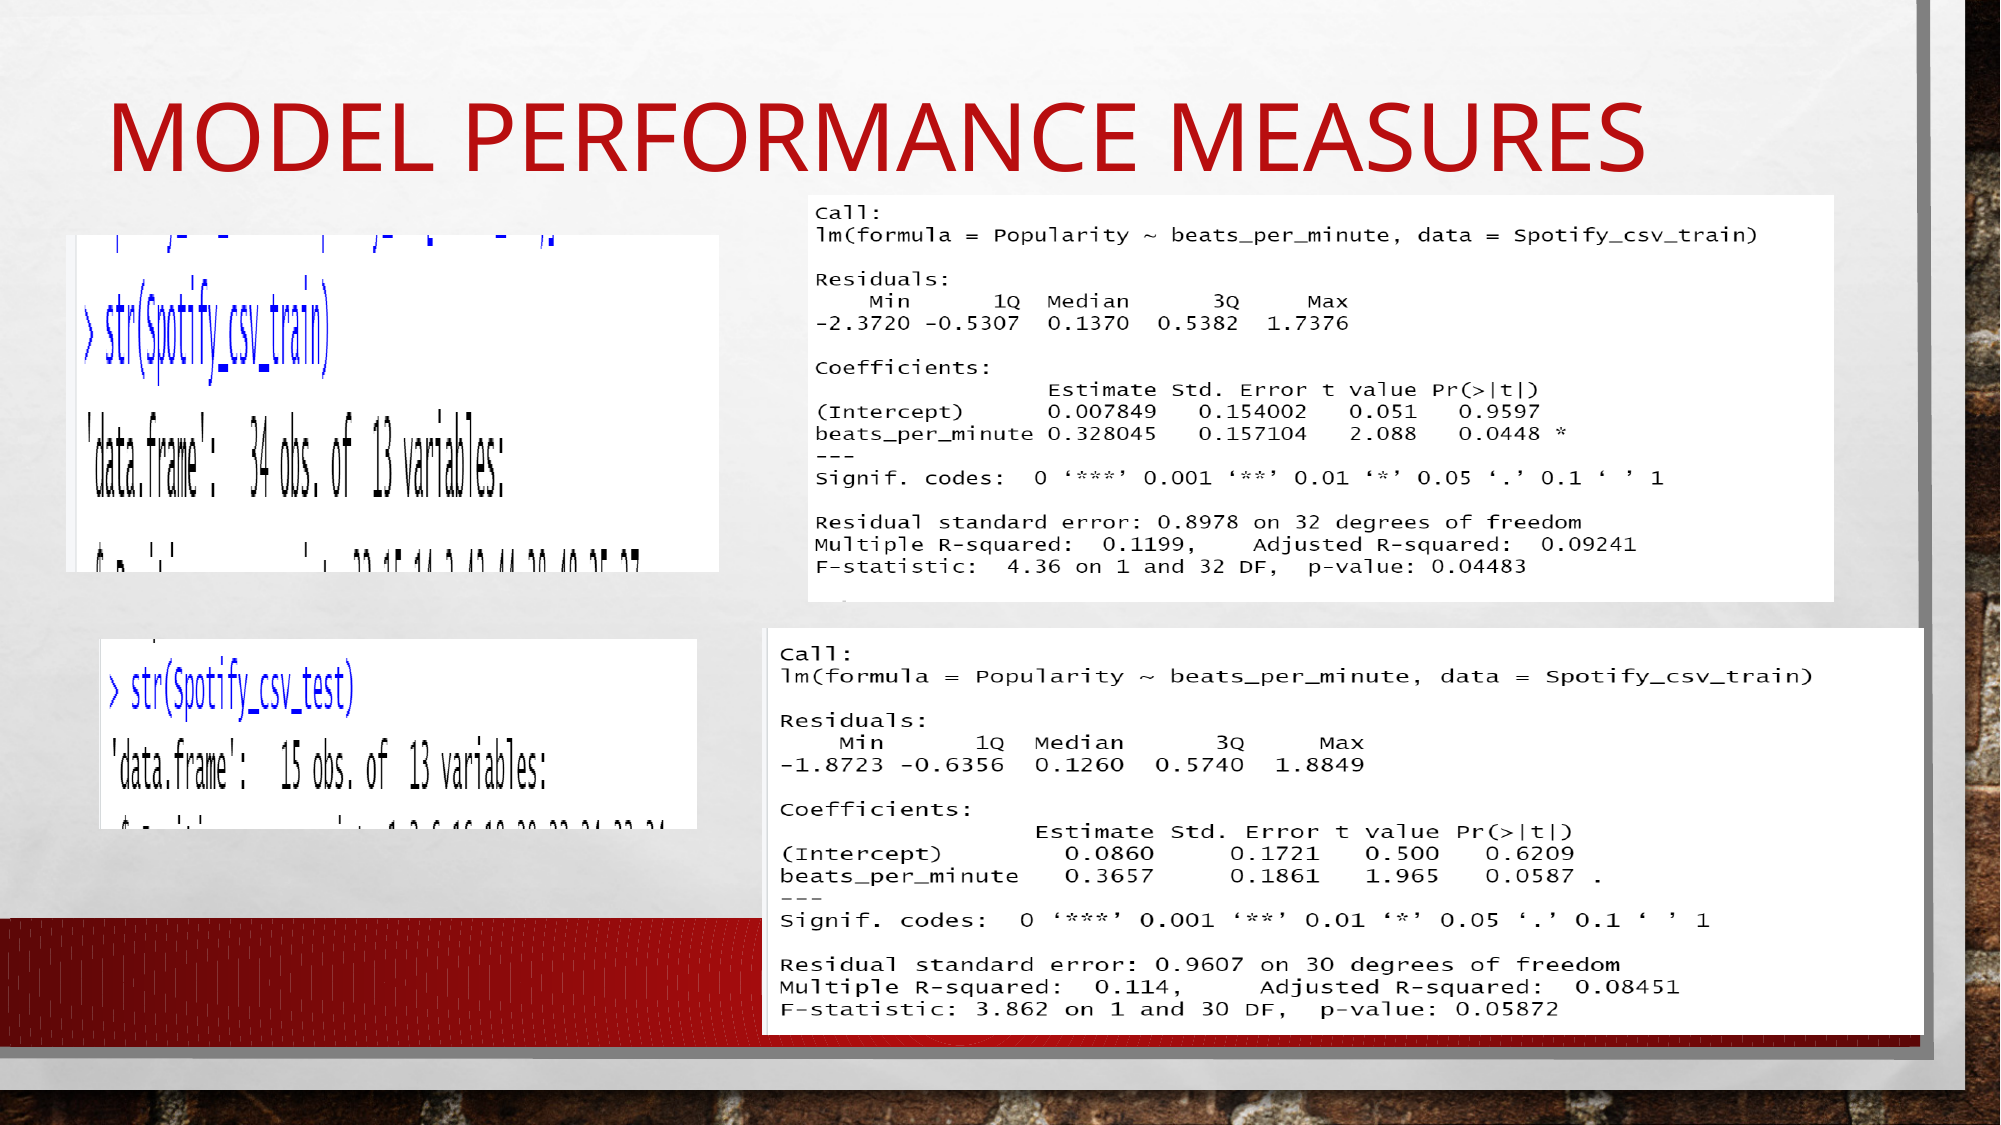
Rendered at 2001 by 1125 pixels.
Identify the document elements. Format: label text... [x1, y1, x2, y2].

picture [98, 639, 697, 829]
picture [66, 235, 720, 573]
picture [761, 628, 1924, 1035]
title model performance measures [90, 46, 1797, 236]
picture [808, 195, 1834, 603]
picture [0, 0, 2000, 1125]
